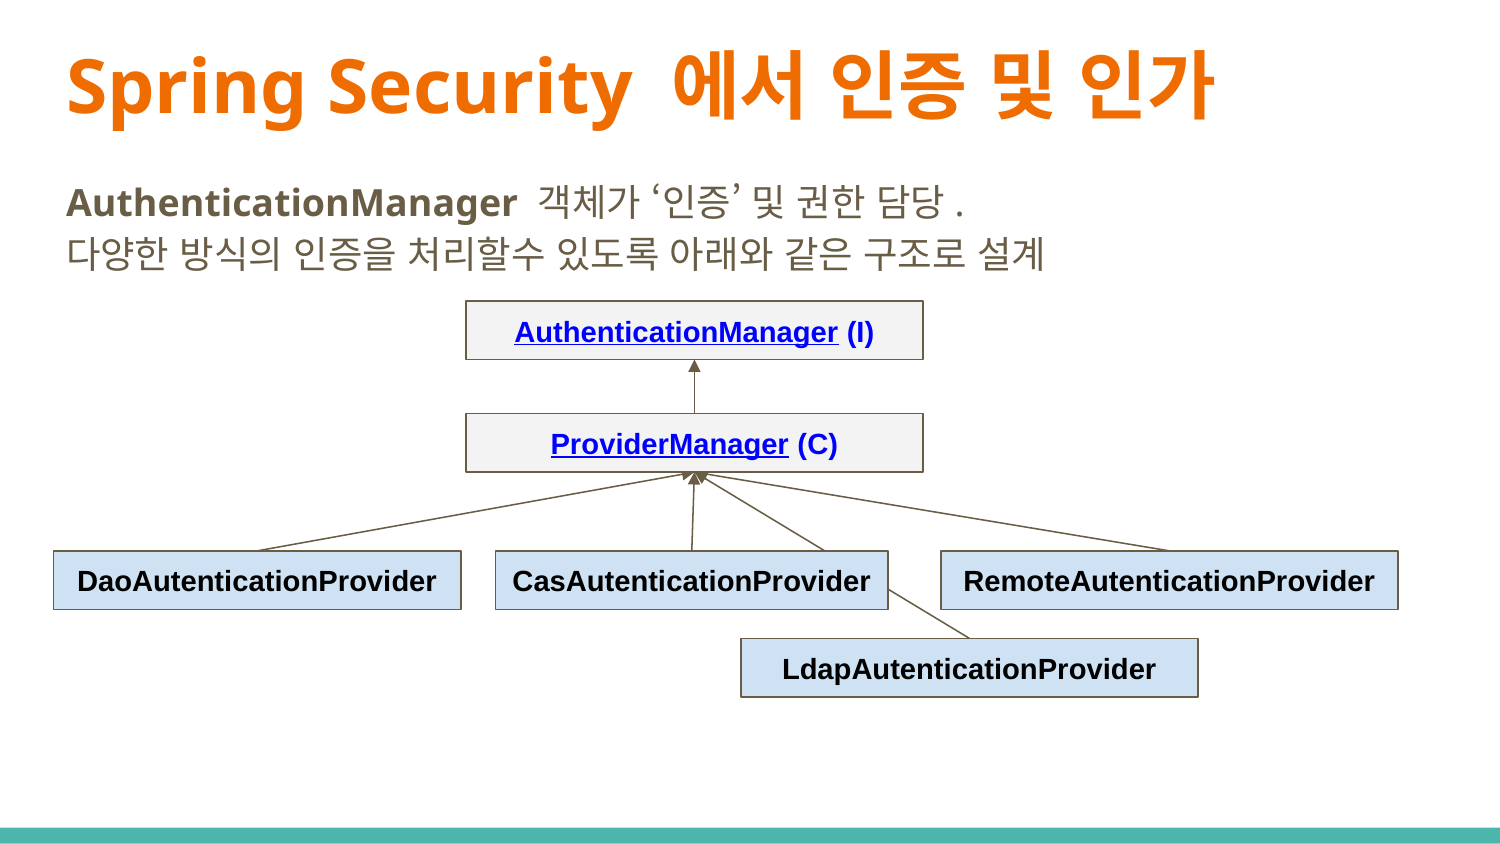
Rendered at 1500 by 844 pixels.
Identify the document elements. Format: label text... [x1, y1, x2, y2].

text_box CasAutenticationProvider [495, 559, 689, 610]
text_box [694, 471, 970, 639]
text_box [970, 471, 1170, 552]
text_box DaoAutenticationProvider [53, 550, 462, 610]
title Spring Security 에서 인증 및 인가 [51, 23, 1449, 140]
list AuthenticationManager 객체가 ‘인증’ 및 권한 담당. 다양한 방식의 인증을 처리할수 있도록 아래와 같은 구조로 설계 [51, 157, 1449, 274]
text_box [257, 471, 689, 552]
text_box ProviderManager (C) [465, 413, 924, 470]
text_box RemoteAutenticationProvider [975, 550, 1399, 610]
text_box AuthenticationManager (I) [465, 300, 924, 360]
text_box LdapAutenticationProvider [740, 638, 1199, 698]
